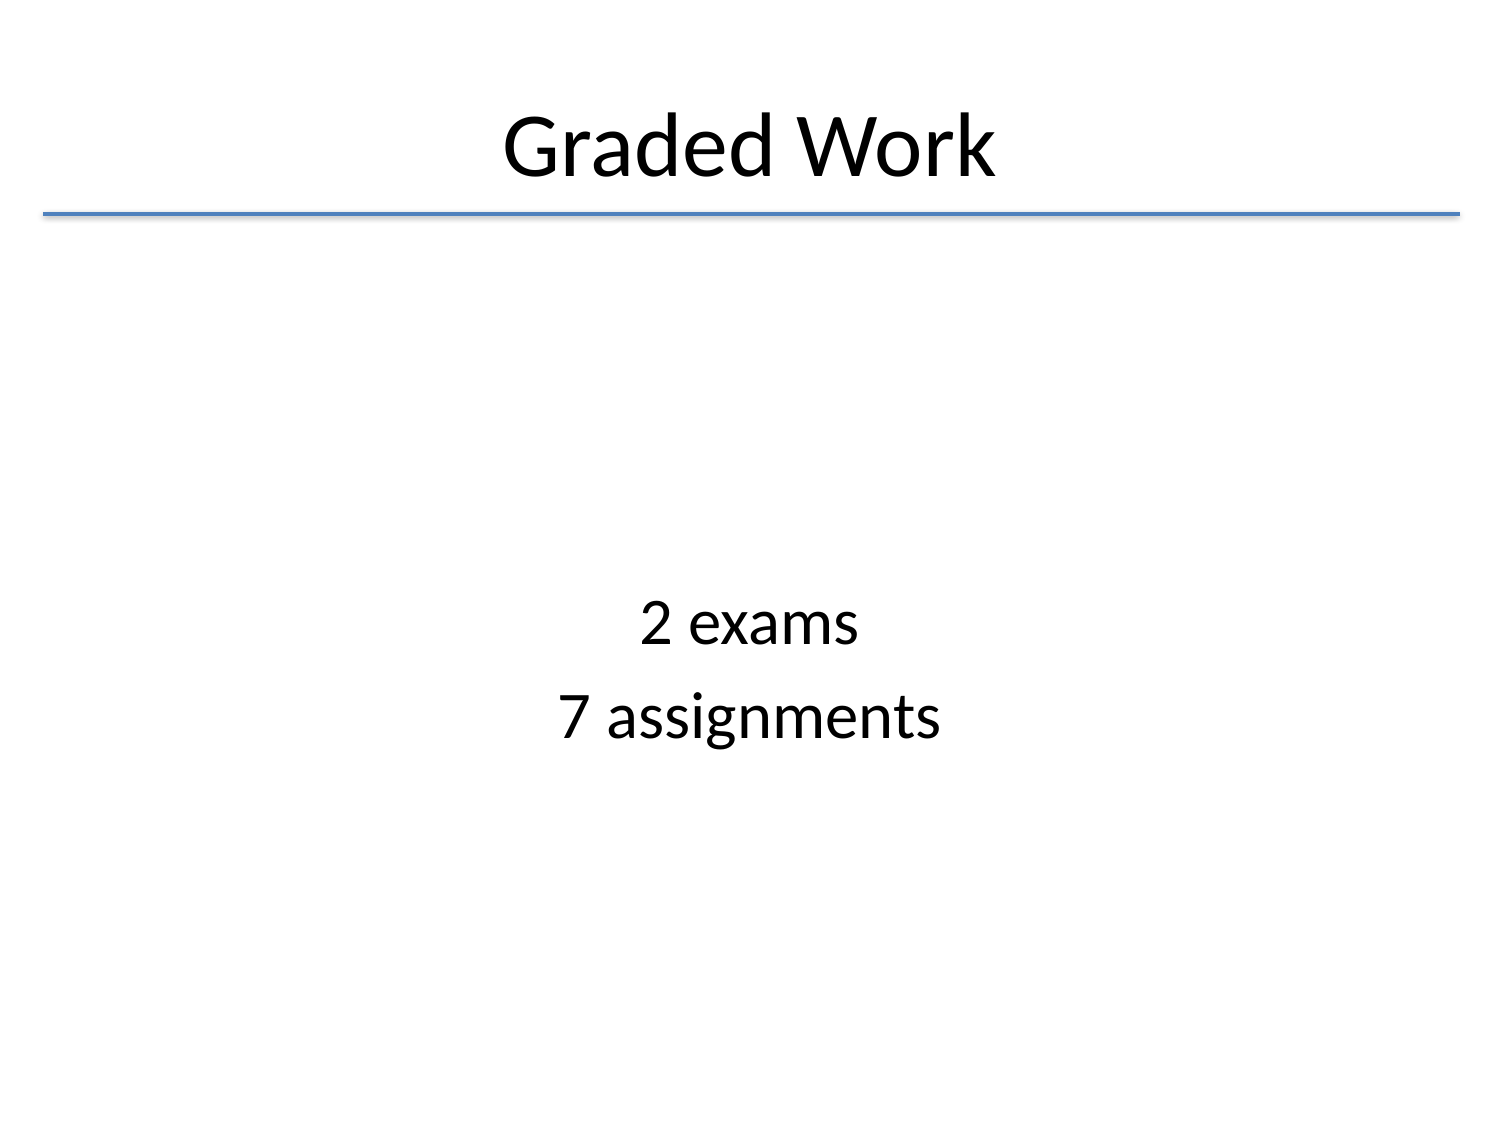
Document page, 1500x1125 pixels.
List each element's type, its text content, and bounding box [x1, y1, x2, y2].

title Graded Work [0, 75, 1500, 205]
list 2 exams 7 assignments [90, 570, 1410, 924]
